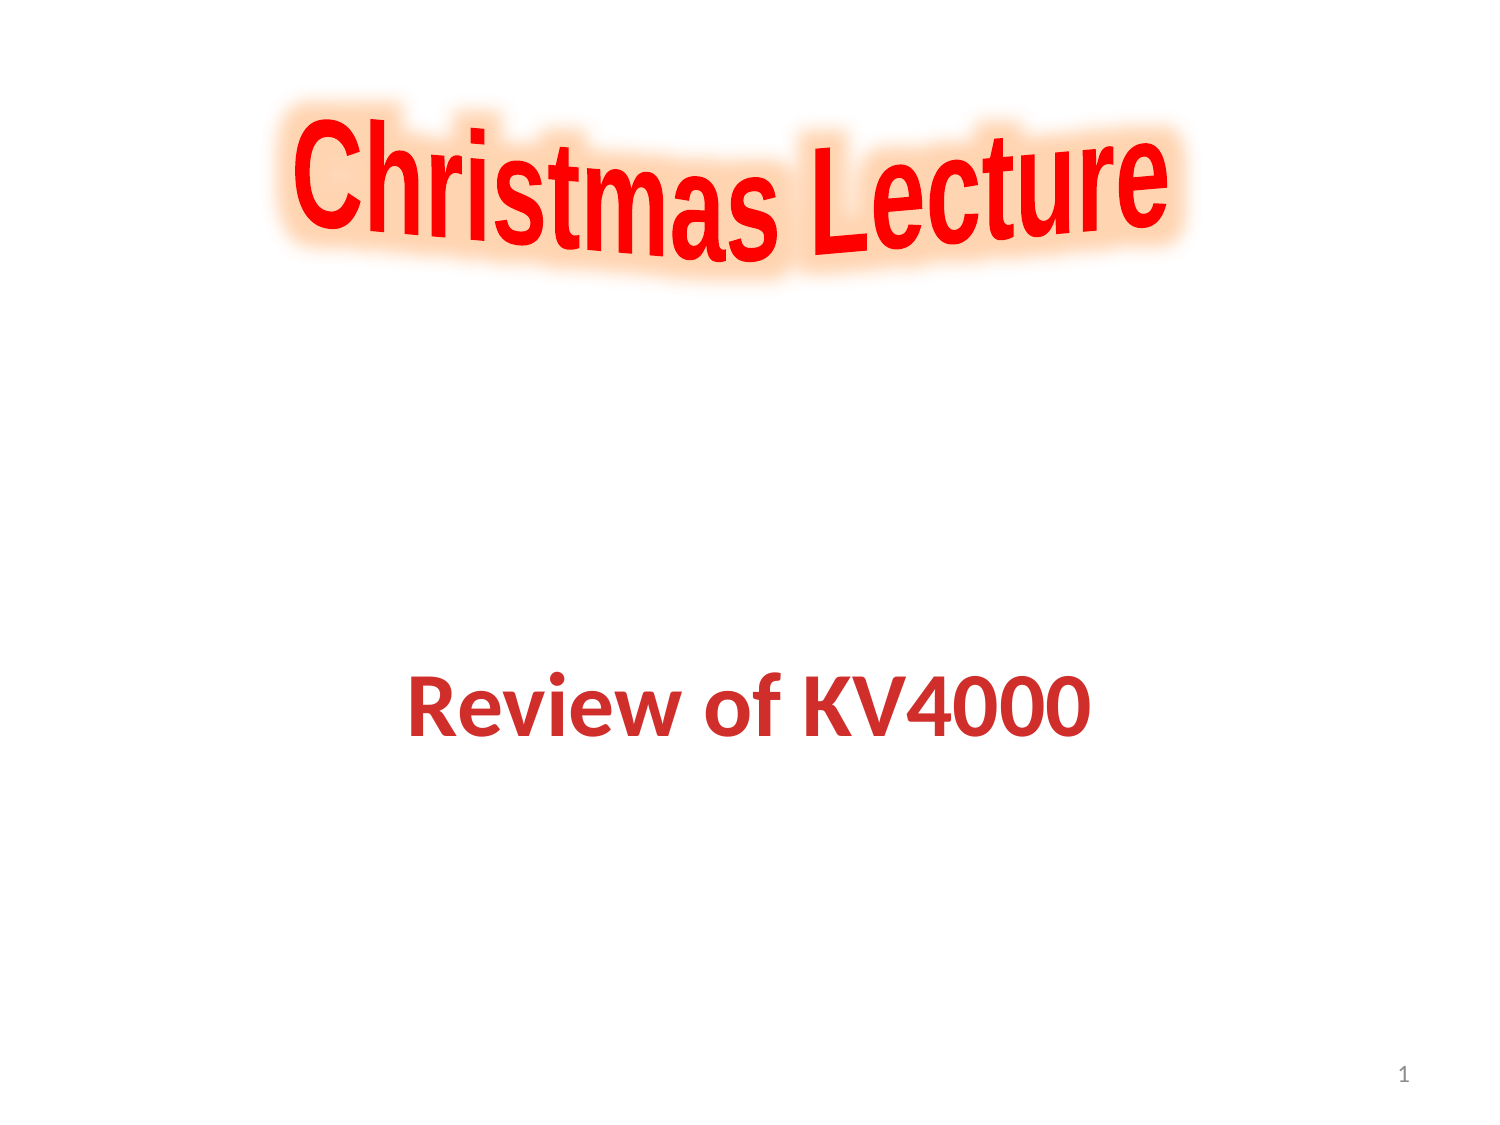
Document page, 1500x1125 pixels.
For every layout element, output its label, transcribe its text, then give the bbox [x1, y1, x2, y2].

subtitle Review of KV4000 [225, 637, 1275, 925]
slide_number 1 [1074, 1042, 1425, 1103]
